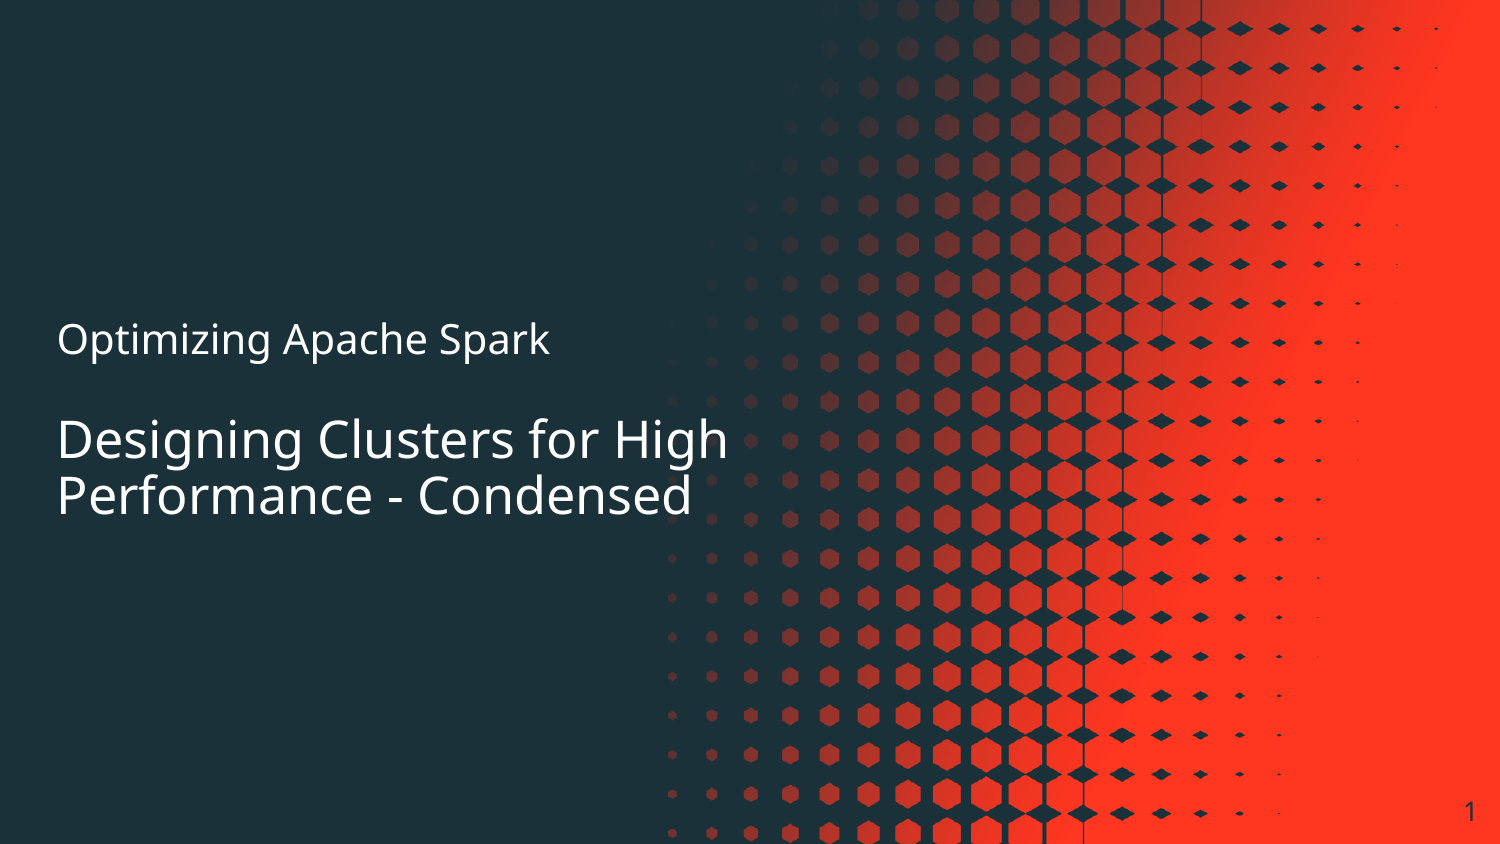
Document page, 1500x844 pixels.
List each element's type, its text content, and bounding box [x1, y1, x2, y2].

slide_number ‹#› [1403, 779, 1494, 844]
text_box Optimizing Apache Spark Designing Clusters for High Performance - Condensed [56, 340, 1397, 504]
picture [0, 0, 1500, 844]
